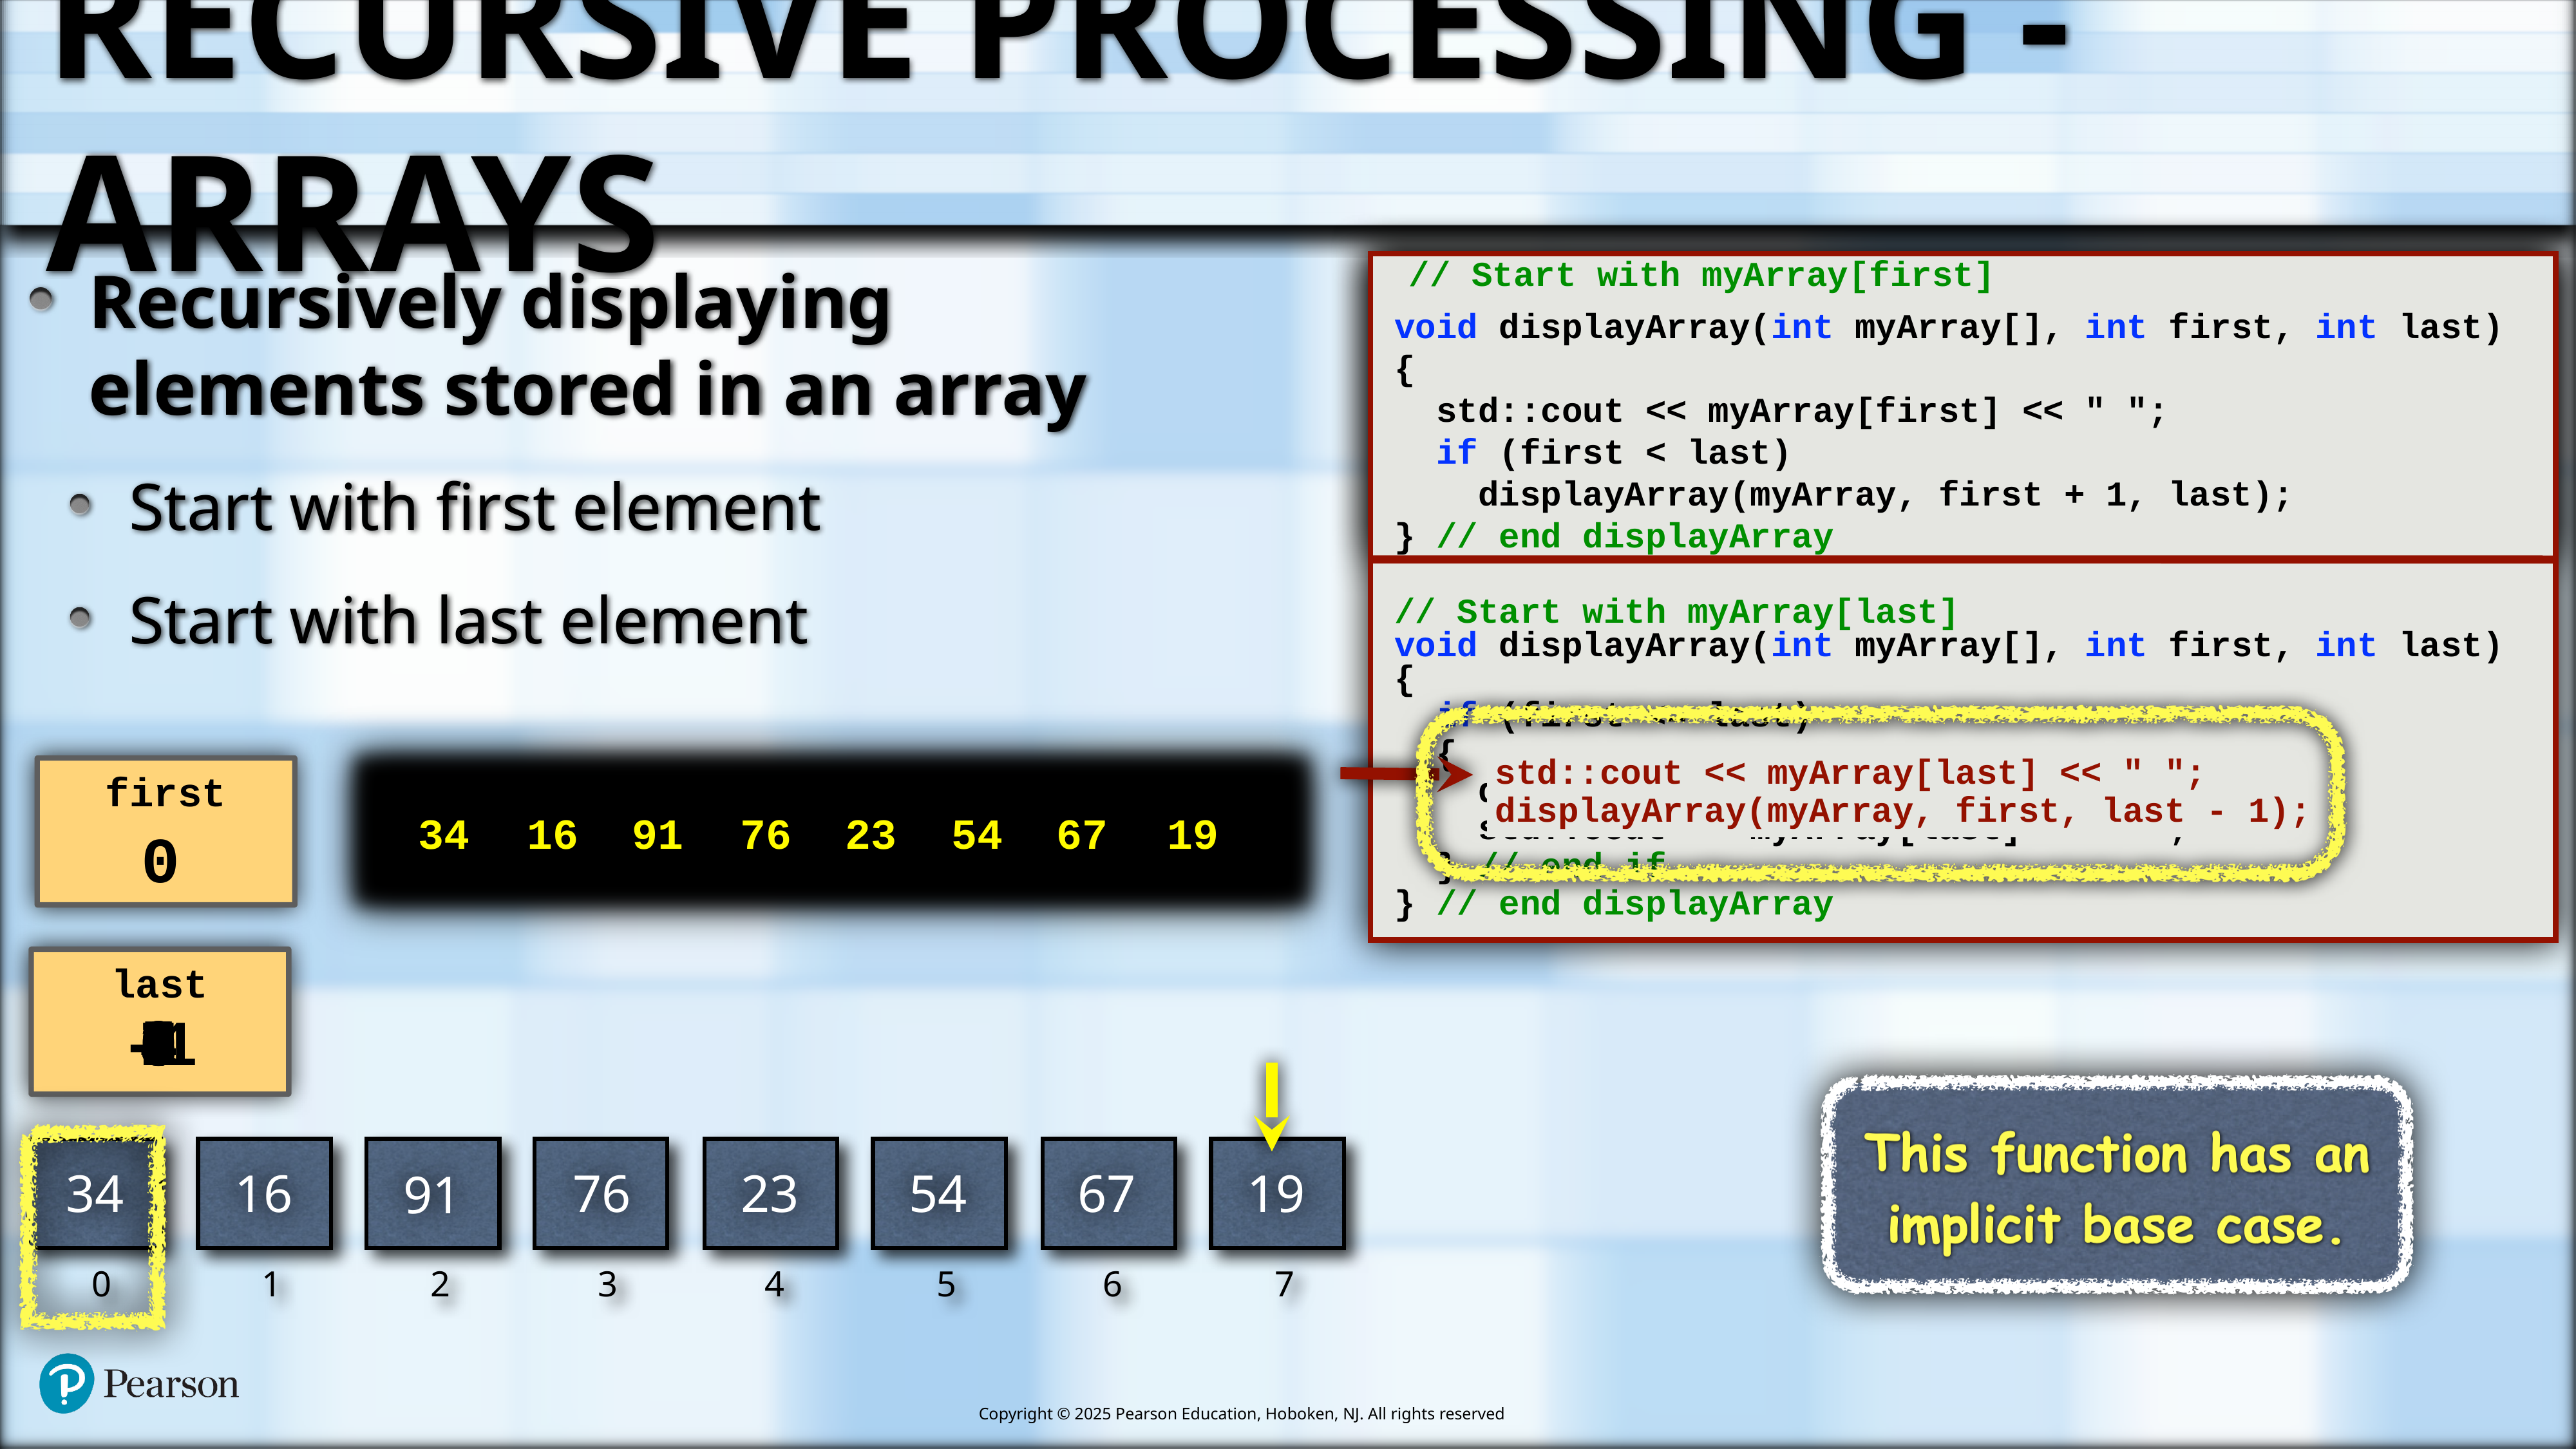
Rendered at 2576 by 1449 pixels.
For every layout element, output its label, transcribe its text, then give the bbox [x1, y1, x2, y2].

text_box last [31, 949, 289, 1094]
text_box first [37, 758, 295, 905]
text_box [1370, 774, 2556, 940]
title Recursive Processing - Arrays [37, 0, 2359, 222]
list Recursively displaying elements stored in an array Start with first element Start with last element [19, 247, 1110, 761]
picture [1413, 703, 2349, 886]
text_box // Start with myArray[first] [1401, 251, 2003, 301]
picture [0, 0, 2576, 1449]
text_box void displayArray(int myArray[], int first, int last) { std::cout << myArray[first] << " "; if (first < last) displayArray(myArray, first + 1, last); } // end displayArray // Start with myArray[last] void displayArray(int myArray[], int first, int last) { if (first <= last) { displayArray(myArray, first, last - 1); std::cout << myArray[last] << " "; } // end if } // end displayArray [1382, 249, 2576, 935]
text_box 0 [133, 810, 189, 904]
text_box [1370, 253, 1382, 773]
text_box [169, 1139, 1344, 1314]
text_box -1 [112, 993, 206, 1086]
